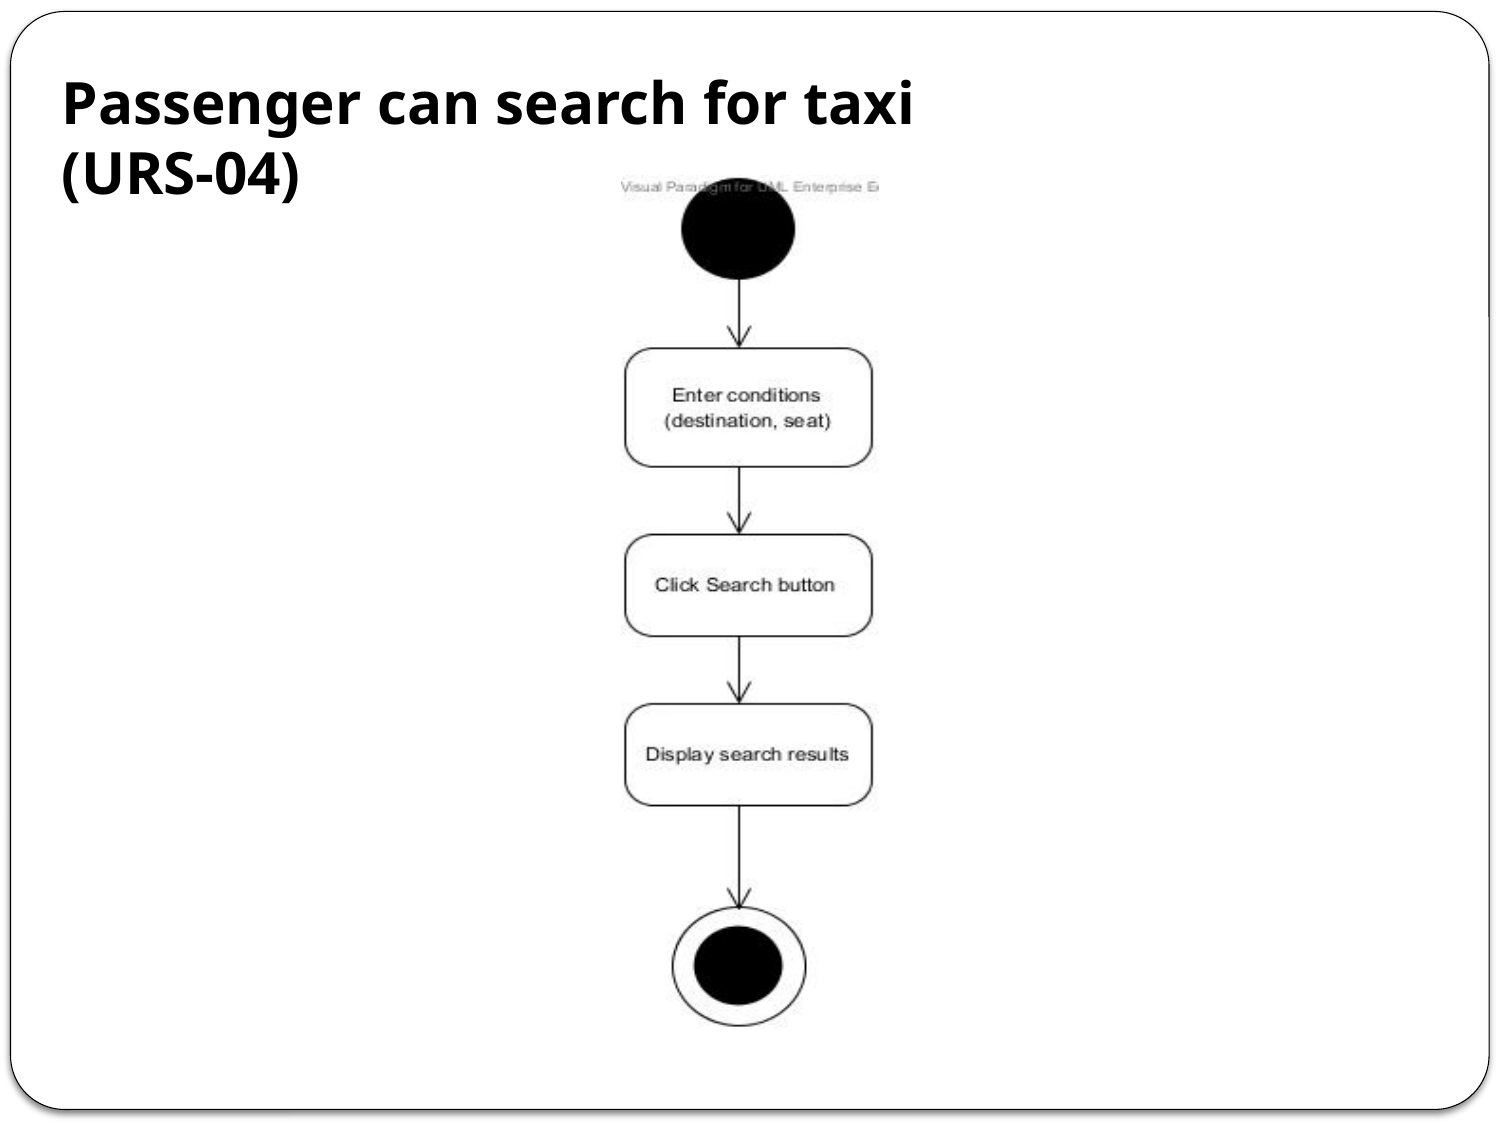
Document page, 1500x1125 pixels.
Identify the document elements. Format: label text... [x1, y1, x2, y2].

text_box Passenger can search for taxi (URS-04) [46, 58, 1090, 214]
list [620, 175, 880, 1032]
